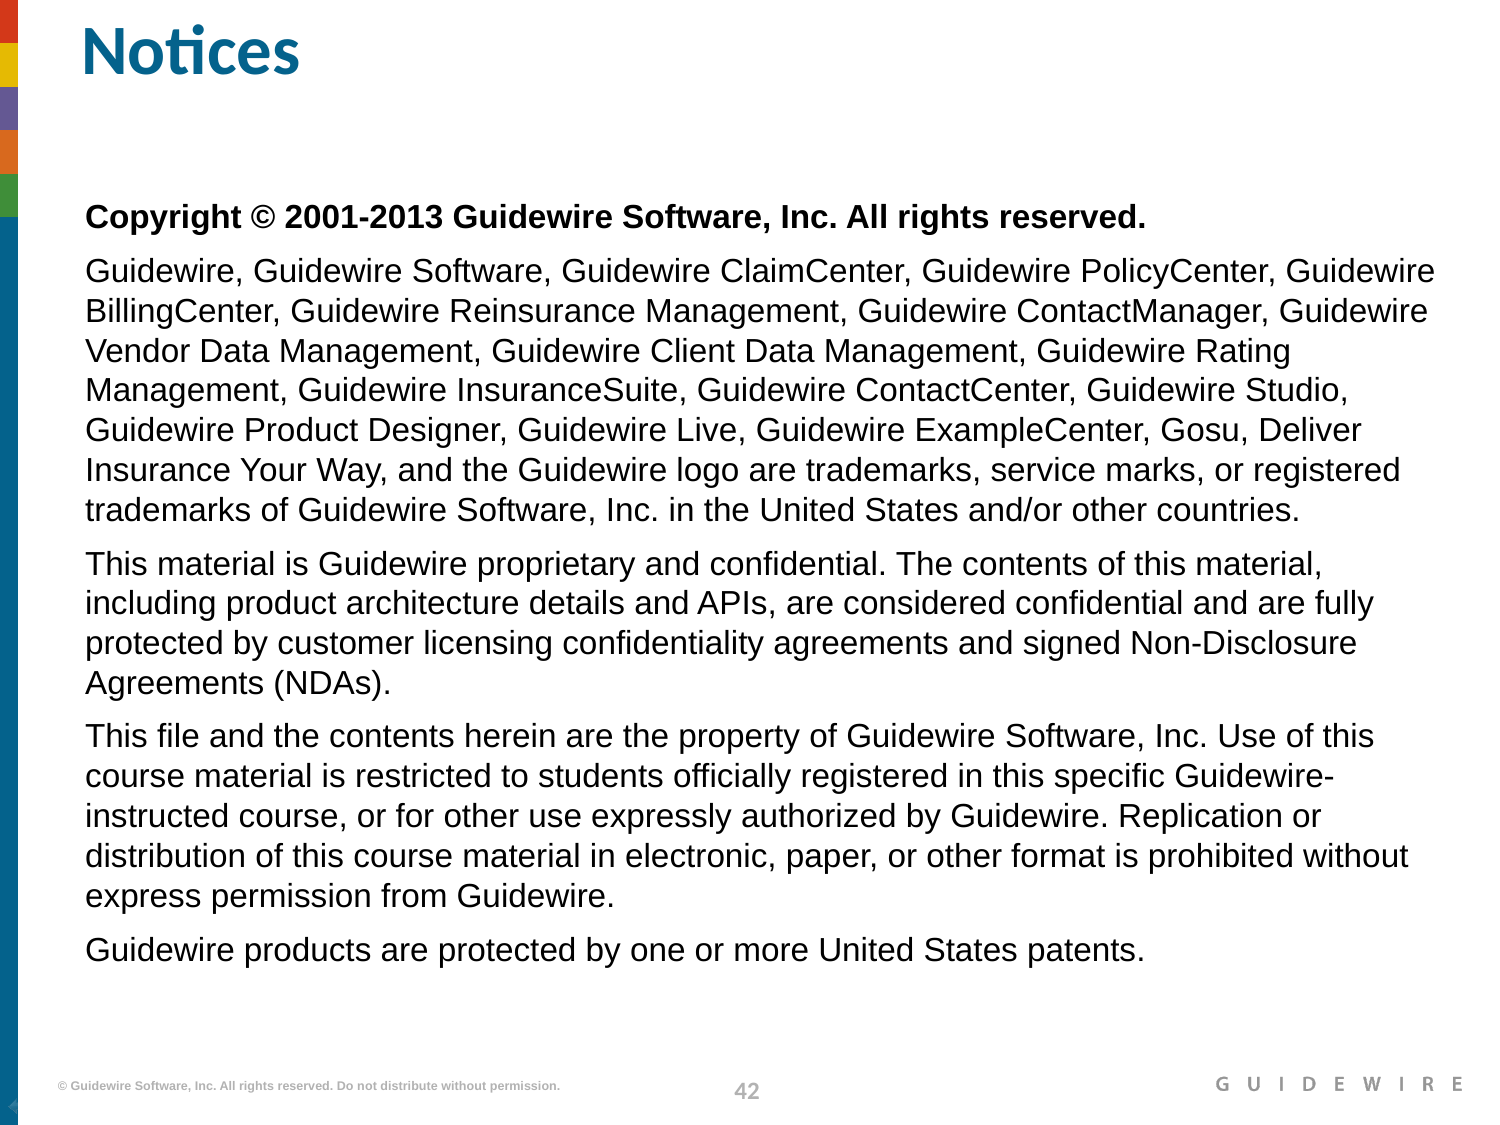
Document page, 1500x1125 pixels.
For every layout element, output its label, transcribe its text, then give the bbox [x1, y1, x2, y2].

title Notices [81, 19, 1446, 142]
picture [10, 1101, 18, 1111]
list Copyright © 2001-2013 Guidewire Software, Inc. All rights reserved. Guidewire, Guidewire Software, Guidewire ClaimCenter, Guidewire PolicyCenter, Guidewire BillingCenter, Guidewire Reinsurance Management, Guidewire ContactManager, Guidewire Vendor Data Management, Guidewire Client Data Management, Guidewire Rating Management, Guidewire InsuranceSuite, Guidewire ContactCenter, Guidewire Studio, Guidewire Product Designer, Guidewire Live, Guidewire ExampleCenter, Gosu, Deliver Insurance Your Way, and the Guidewire logo are trademarks, service marks, or registered trademarks of Guidewire Software, Inc. in the United States and/or other countries. This material is Guidewire proprietary and confidential. The contents of this material, including product architecture details and APIs, are considered confidential and are fully protected by customer licensing confidentiality agreements and signed Non-Disclosure Agreements (NDAs). This file and the contents herein are the property of Guidewire Software, Inc. Use of this course material is restricted to students officially registered in this specific Guidewire-instructed course, or for other use expressly authorized by Guidewire. Replication or distribution of this course material in electronic, paper, or other format is prohibited without express permission from Guidewire. Guidewire products are protected by one or more United States patents. [85, 195, 1450, 1049]
picture [0, 0, 18, 216]
picture [1215, 1073, 1480, 1096]
